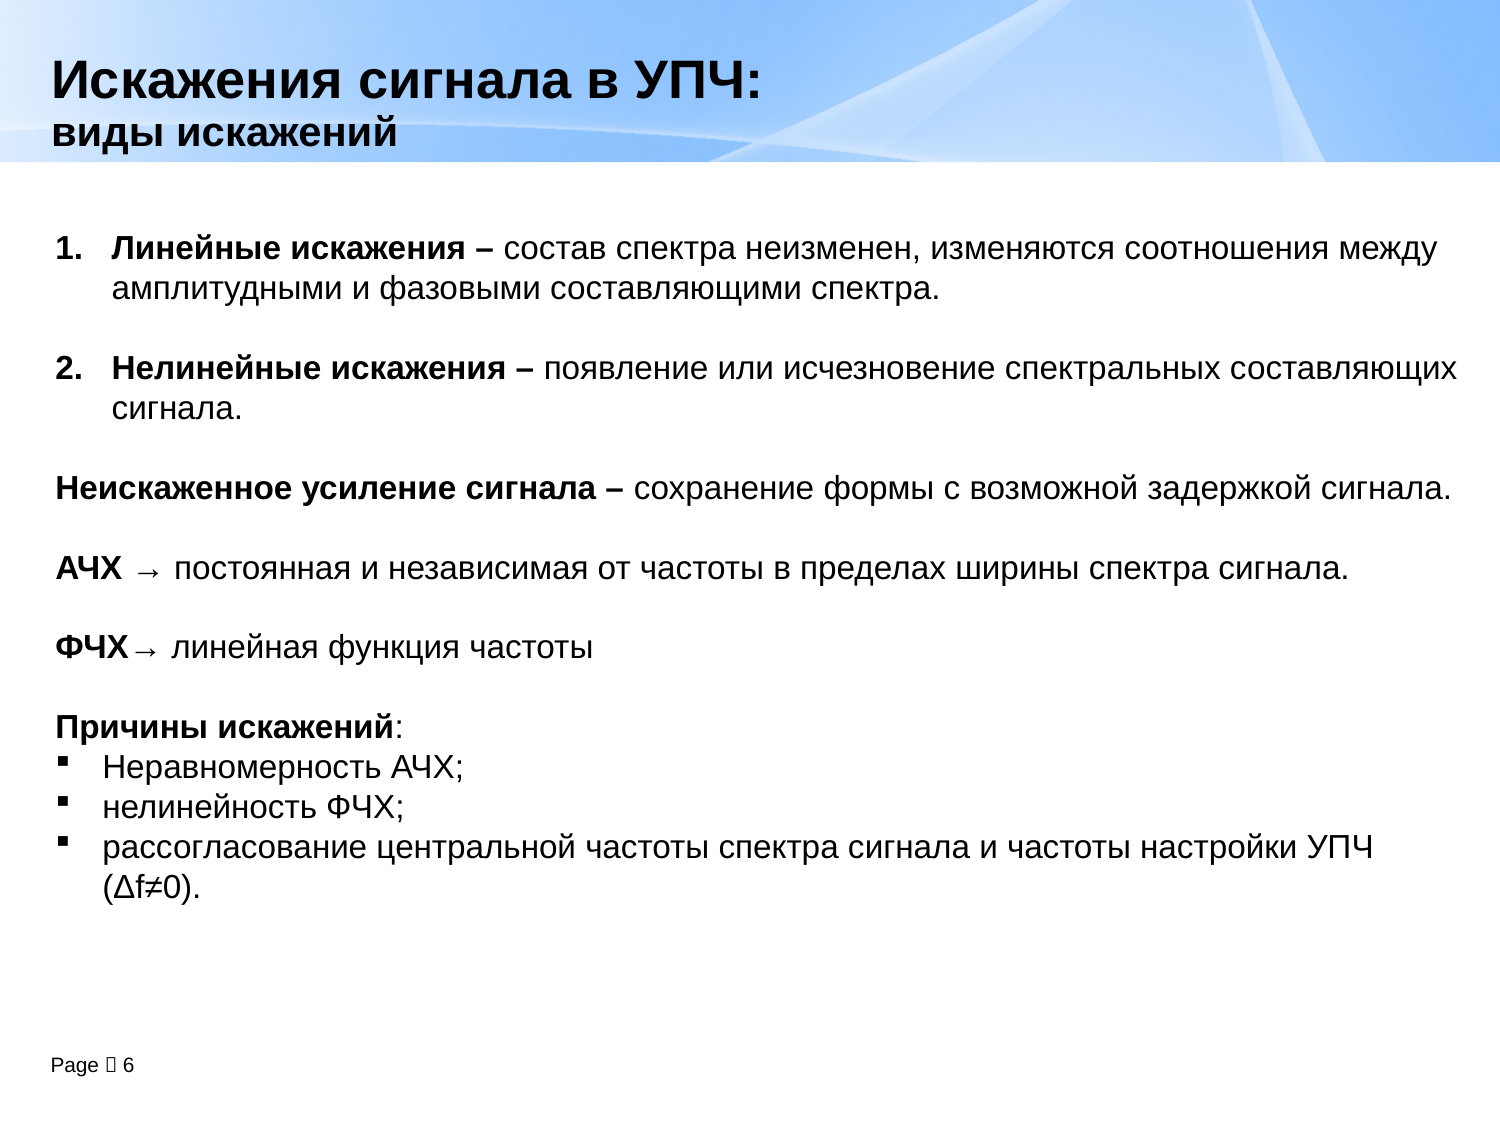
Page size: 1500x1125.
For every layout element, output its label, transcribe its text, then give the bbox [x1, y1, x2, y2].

picture [0, 0, 1500, 1125]
title Искажения сигнала в УПЧ: виды искажений [50, 44, 1449, 151]
text_box Линейные искажения – состав спектра неизменен, изменяются соотношения между амплитудными и фазовыми составляющими спектра. Нелинейные искажения – появление или исчезновение спектральных составляющих сигнала. Неискаженное усиление сигнала – сохранение формы с возможной задержкой сигнала. АЧХ → постоянная и независимая от частоты в пределах ширины спектра сигнала. ФЧХ→ линейная функция частоты Причины искажений: Неравномерность АЧХ; нелинейность ФЧХ; рассогласование центральной частоты спектра сигнала и частоты настройки УПЧ (Δf≠0). [40, 219, 1474, 953]
